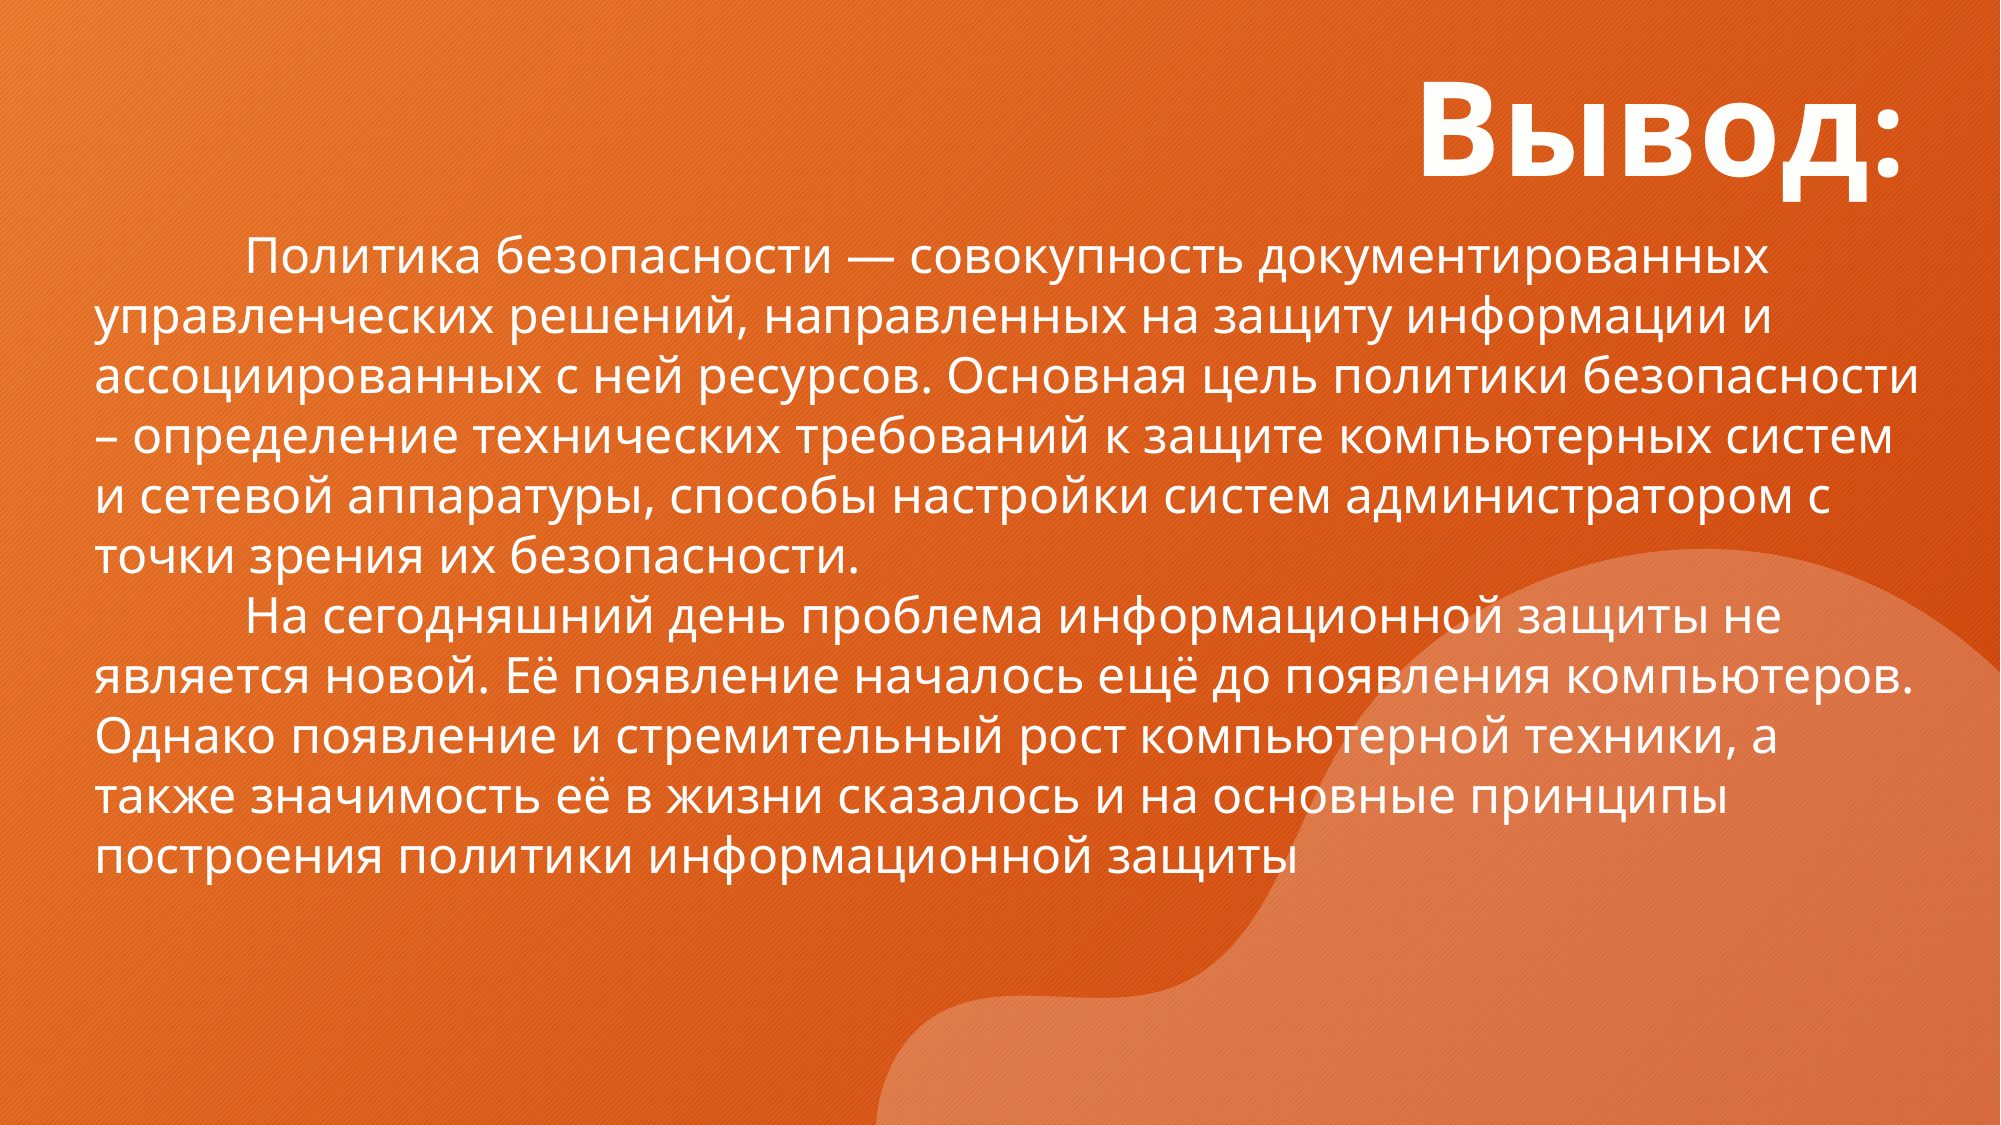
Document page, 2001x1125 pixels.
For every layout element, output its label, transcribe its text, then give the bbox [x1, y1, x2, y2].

list Вывод: [1371, 38, 1921, 216]
text_box [875, 548, 2000, 1125]
text_box Политика безопасности — совокупность документированных управленческих решений, направленных на защиту информации и ассоциированных с ней ресурсов. Основная цель политики безопасности – определение технических требований к защите компьютерных систем и сетевой аппаратуры, способы настройки систем администратором с точки зрения их безопасности. На сегодняшний день проблема информационной защиты не является новой. Её появление началось ещё до появления компьютеров. Однако появление и стремительный рост компьютерной техники, а также значимость её в жизни сказалось и на основные принципы построения политики информационной защиты [79, 216, 1944, 891]
